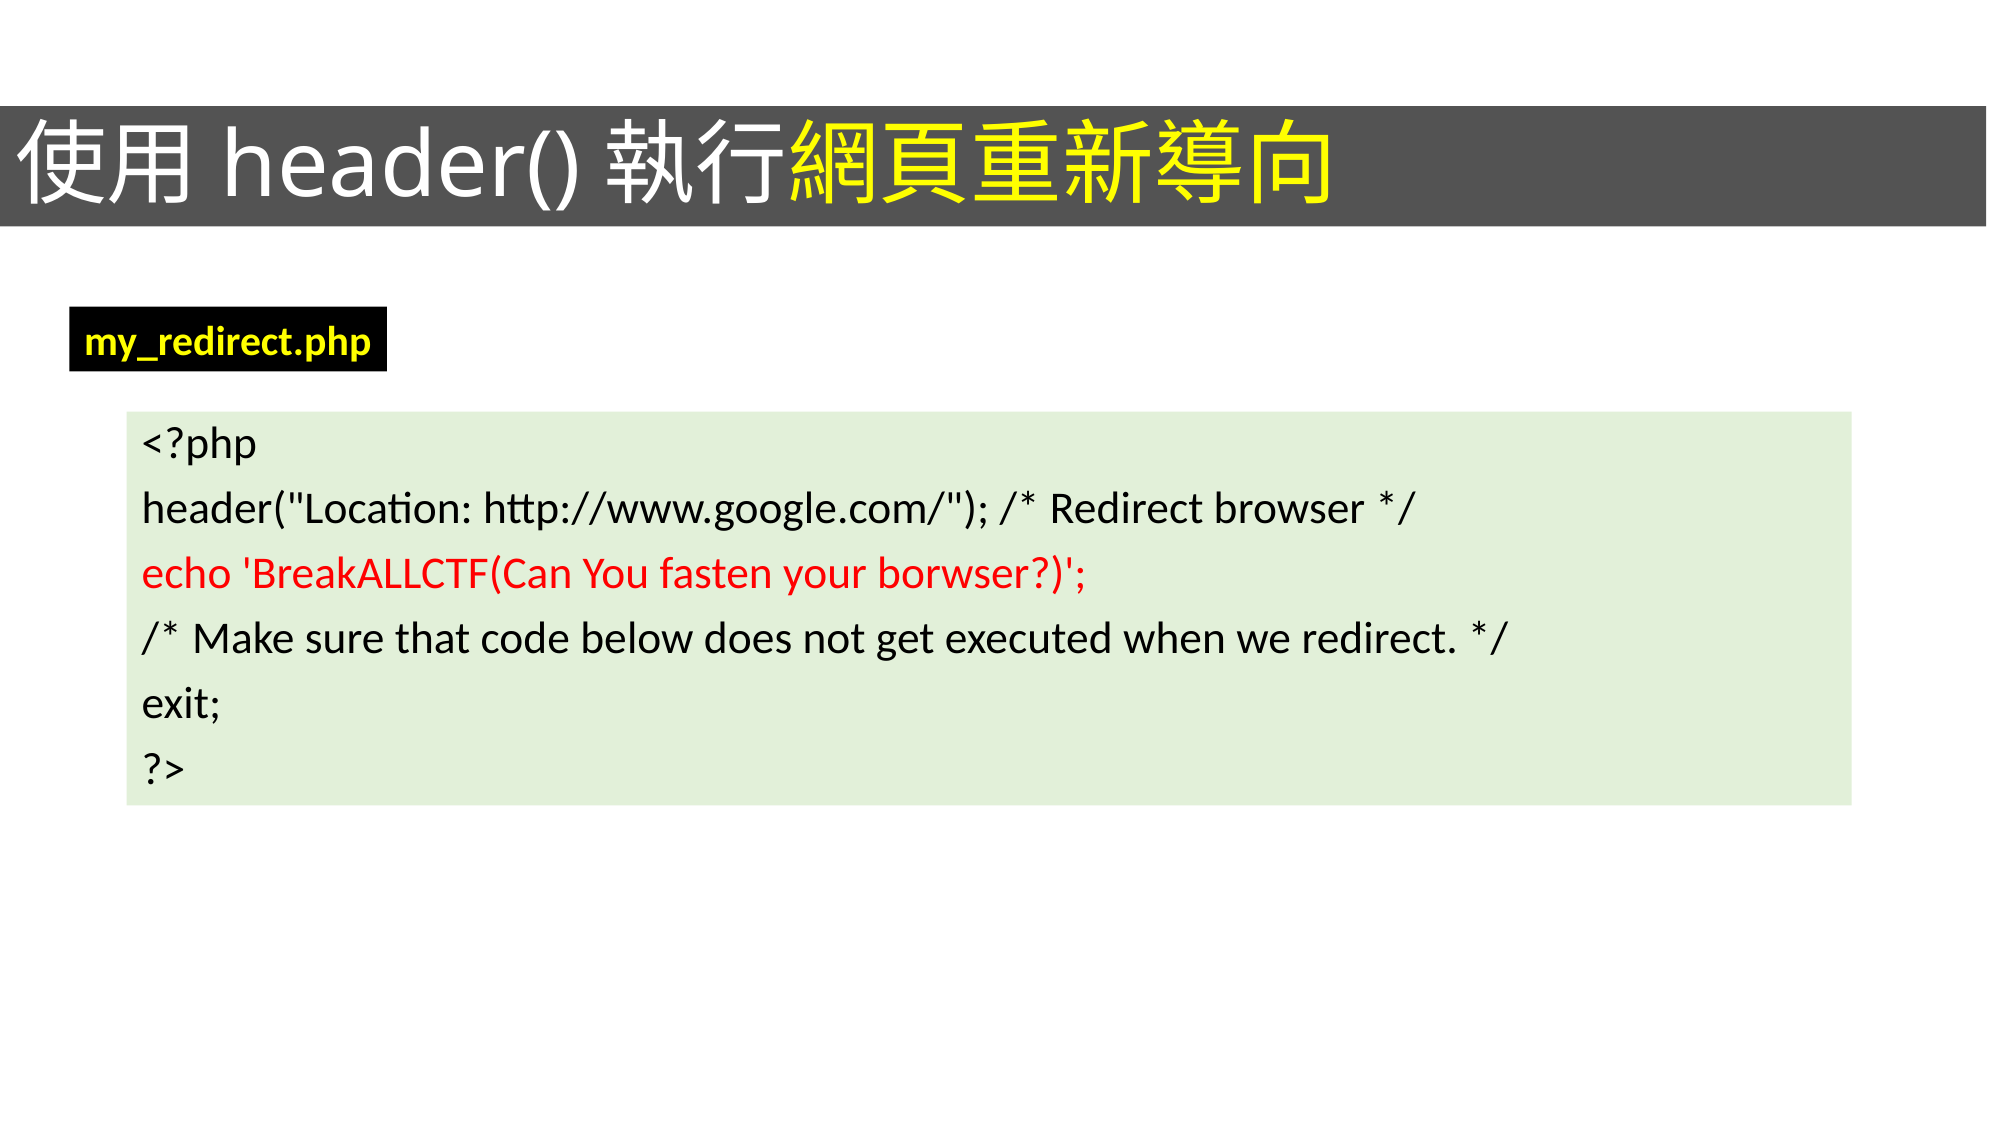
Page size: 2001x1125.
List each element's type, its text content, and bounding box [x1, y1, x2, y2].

list <?php header("Location: http://www.google.com/"); /* Redirect browser */ echo 'BreakALLCTF(Can You fasten your borwser?)'; /* Make sure that code below does not get executed when we redirect. */ exit; ?> [126, 411, 1852, 806]
text_box my_redirect.php [69, 306, 387, 372]
title 使用header()執行網頁重新導向 [0, 106, 1987, 227]
